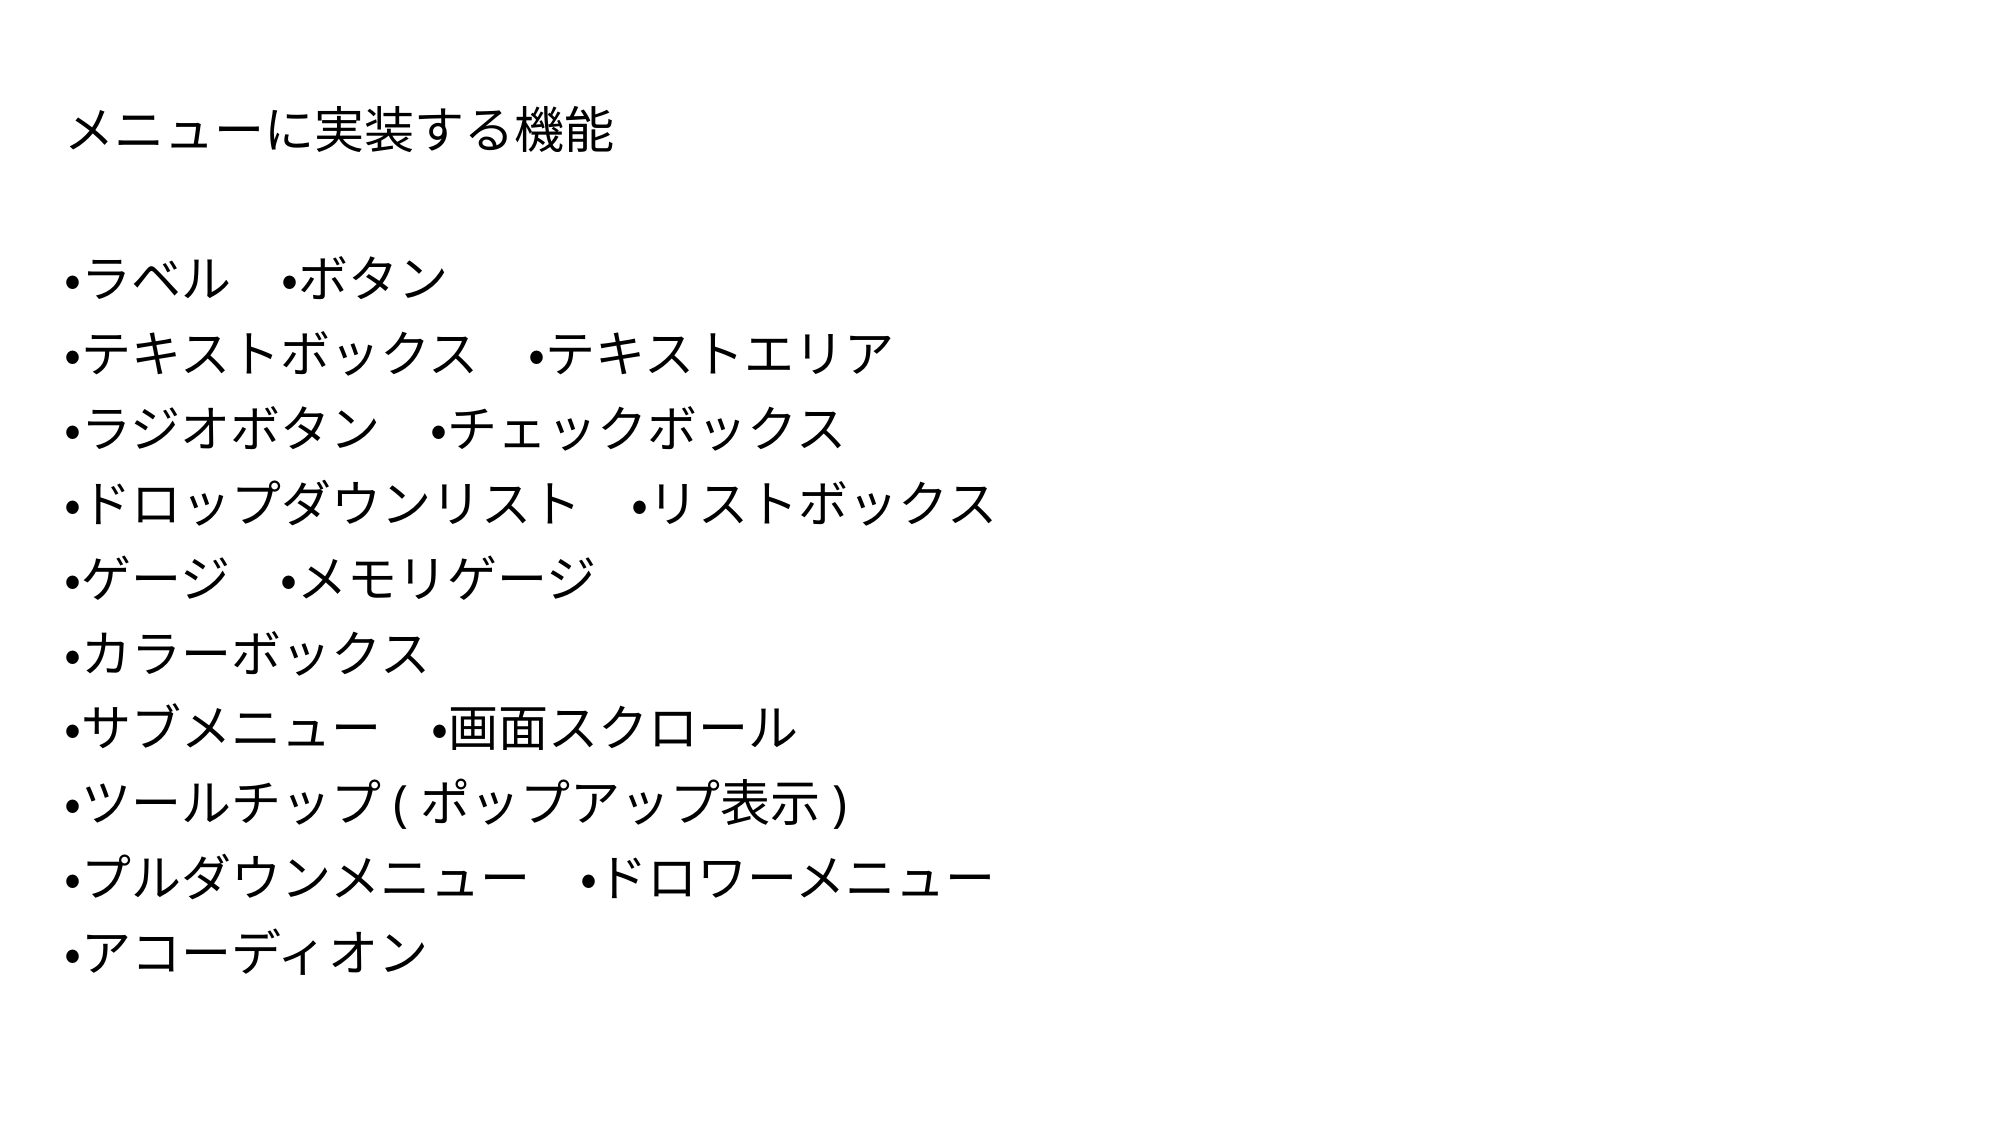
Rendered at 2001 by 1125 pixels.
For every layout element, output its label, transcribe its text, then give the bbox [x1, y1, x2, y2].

subtitle メニューに実装する機能 ・ラベル ・ボタン ・テキストボックス ・テキストエリア ・ラジオボタン ・チェックボックス ・ドロップダウンリスト ・リストボックス ・ゲージ ・メモリゲージ ・カラーボックス ・サブメニュー ・画面スクロール ・ツールチップ(ポップアップ表示) ・プルダウンメニュー ・ドロワーメニュー ・アコーディオン [49, 97, 1974, 1067]
